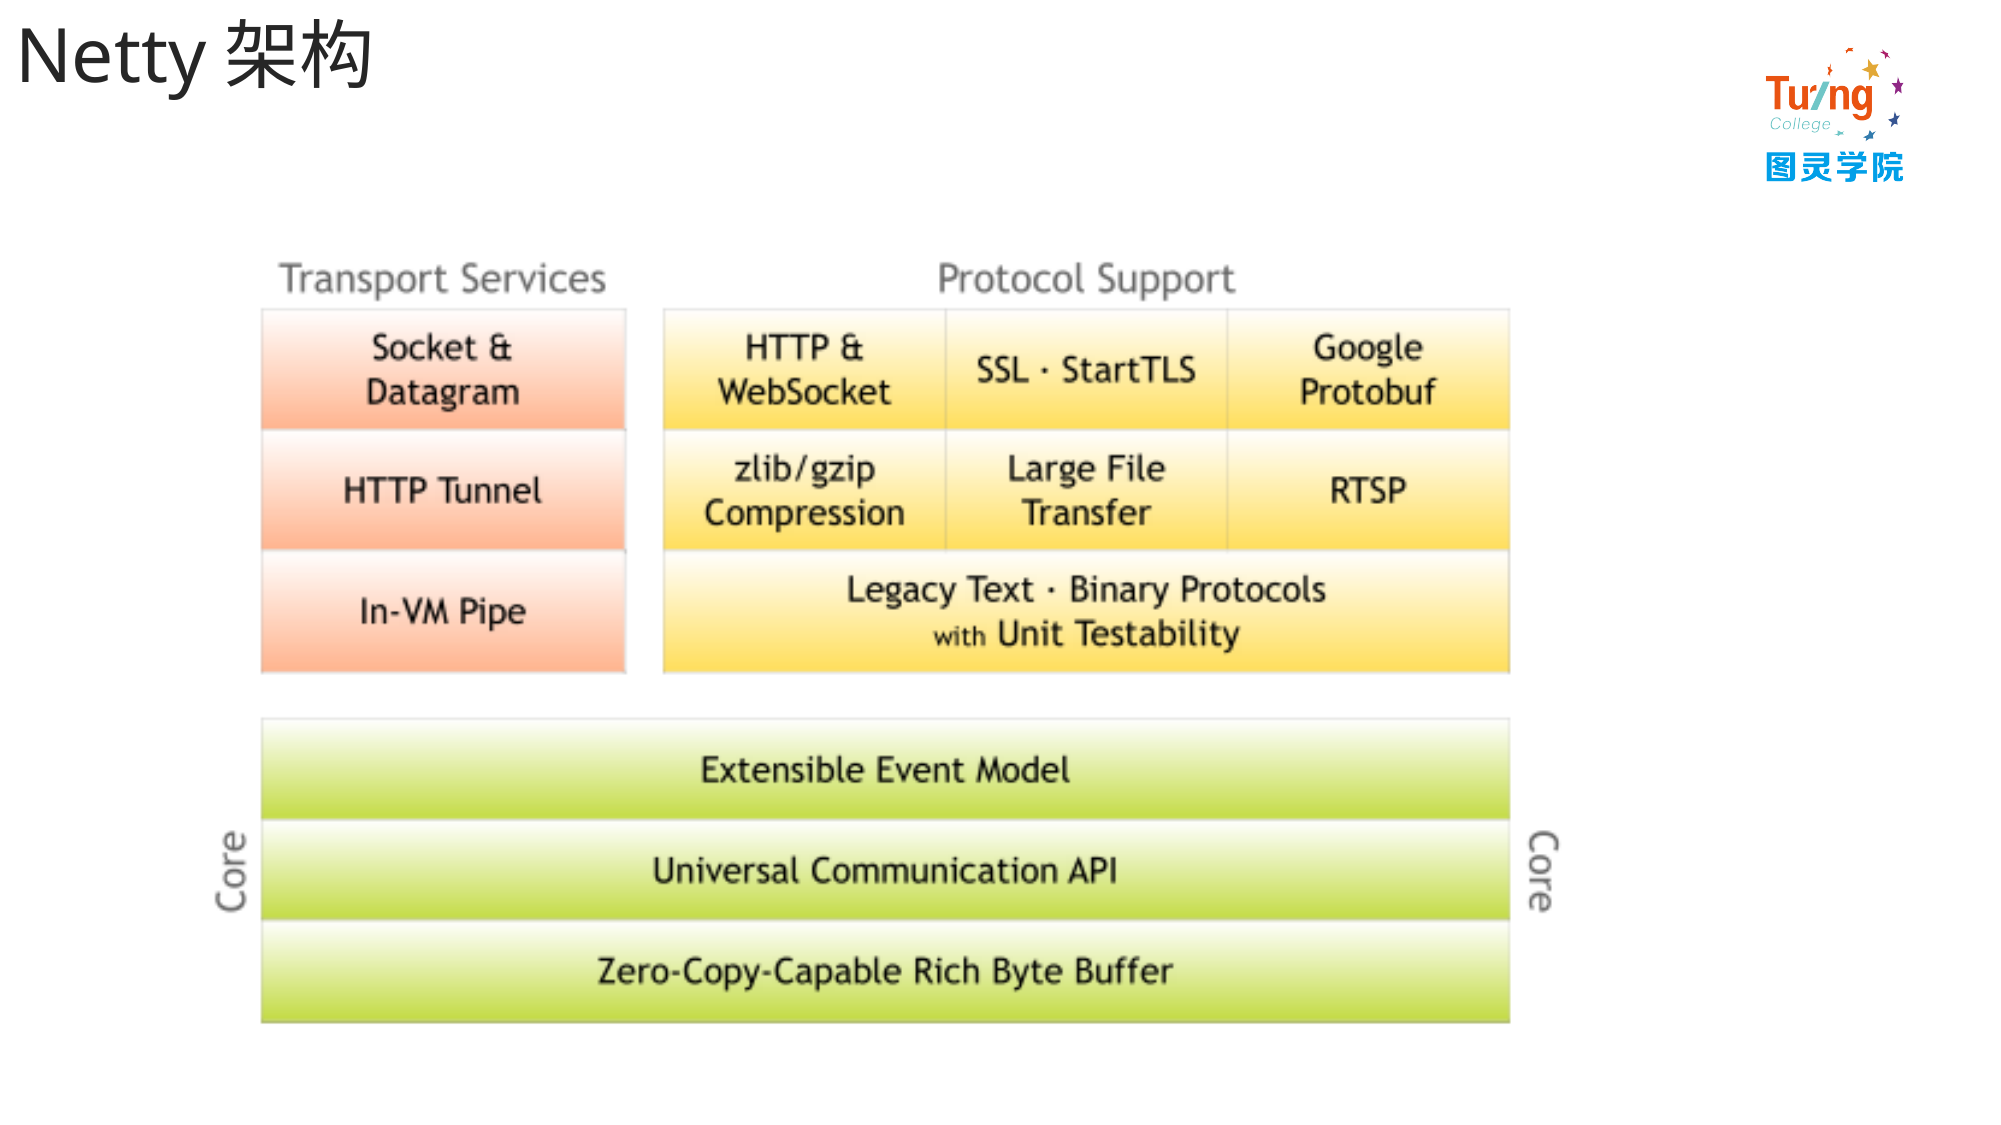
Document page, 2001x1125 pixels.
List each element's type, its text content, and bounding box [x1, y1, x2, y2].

picture [1735, 26, 1941, 203]
picture [174, 227, 1601, 1066]
title Netty架构 [0, 0, 1411, 217]
